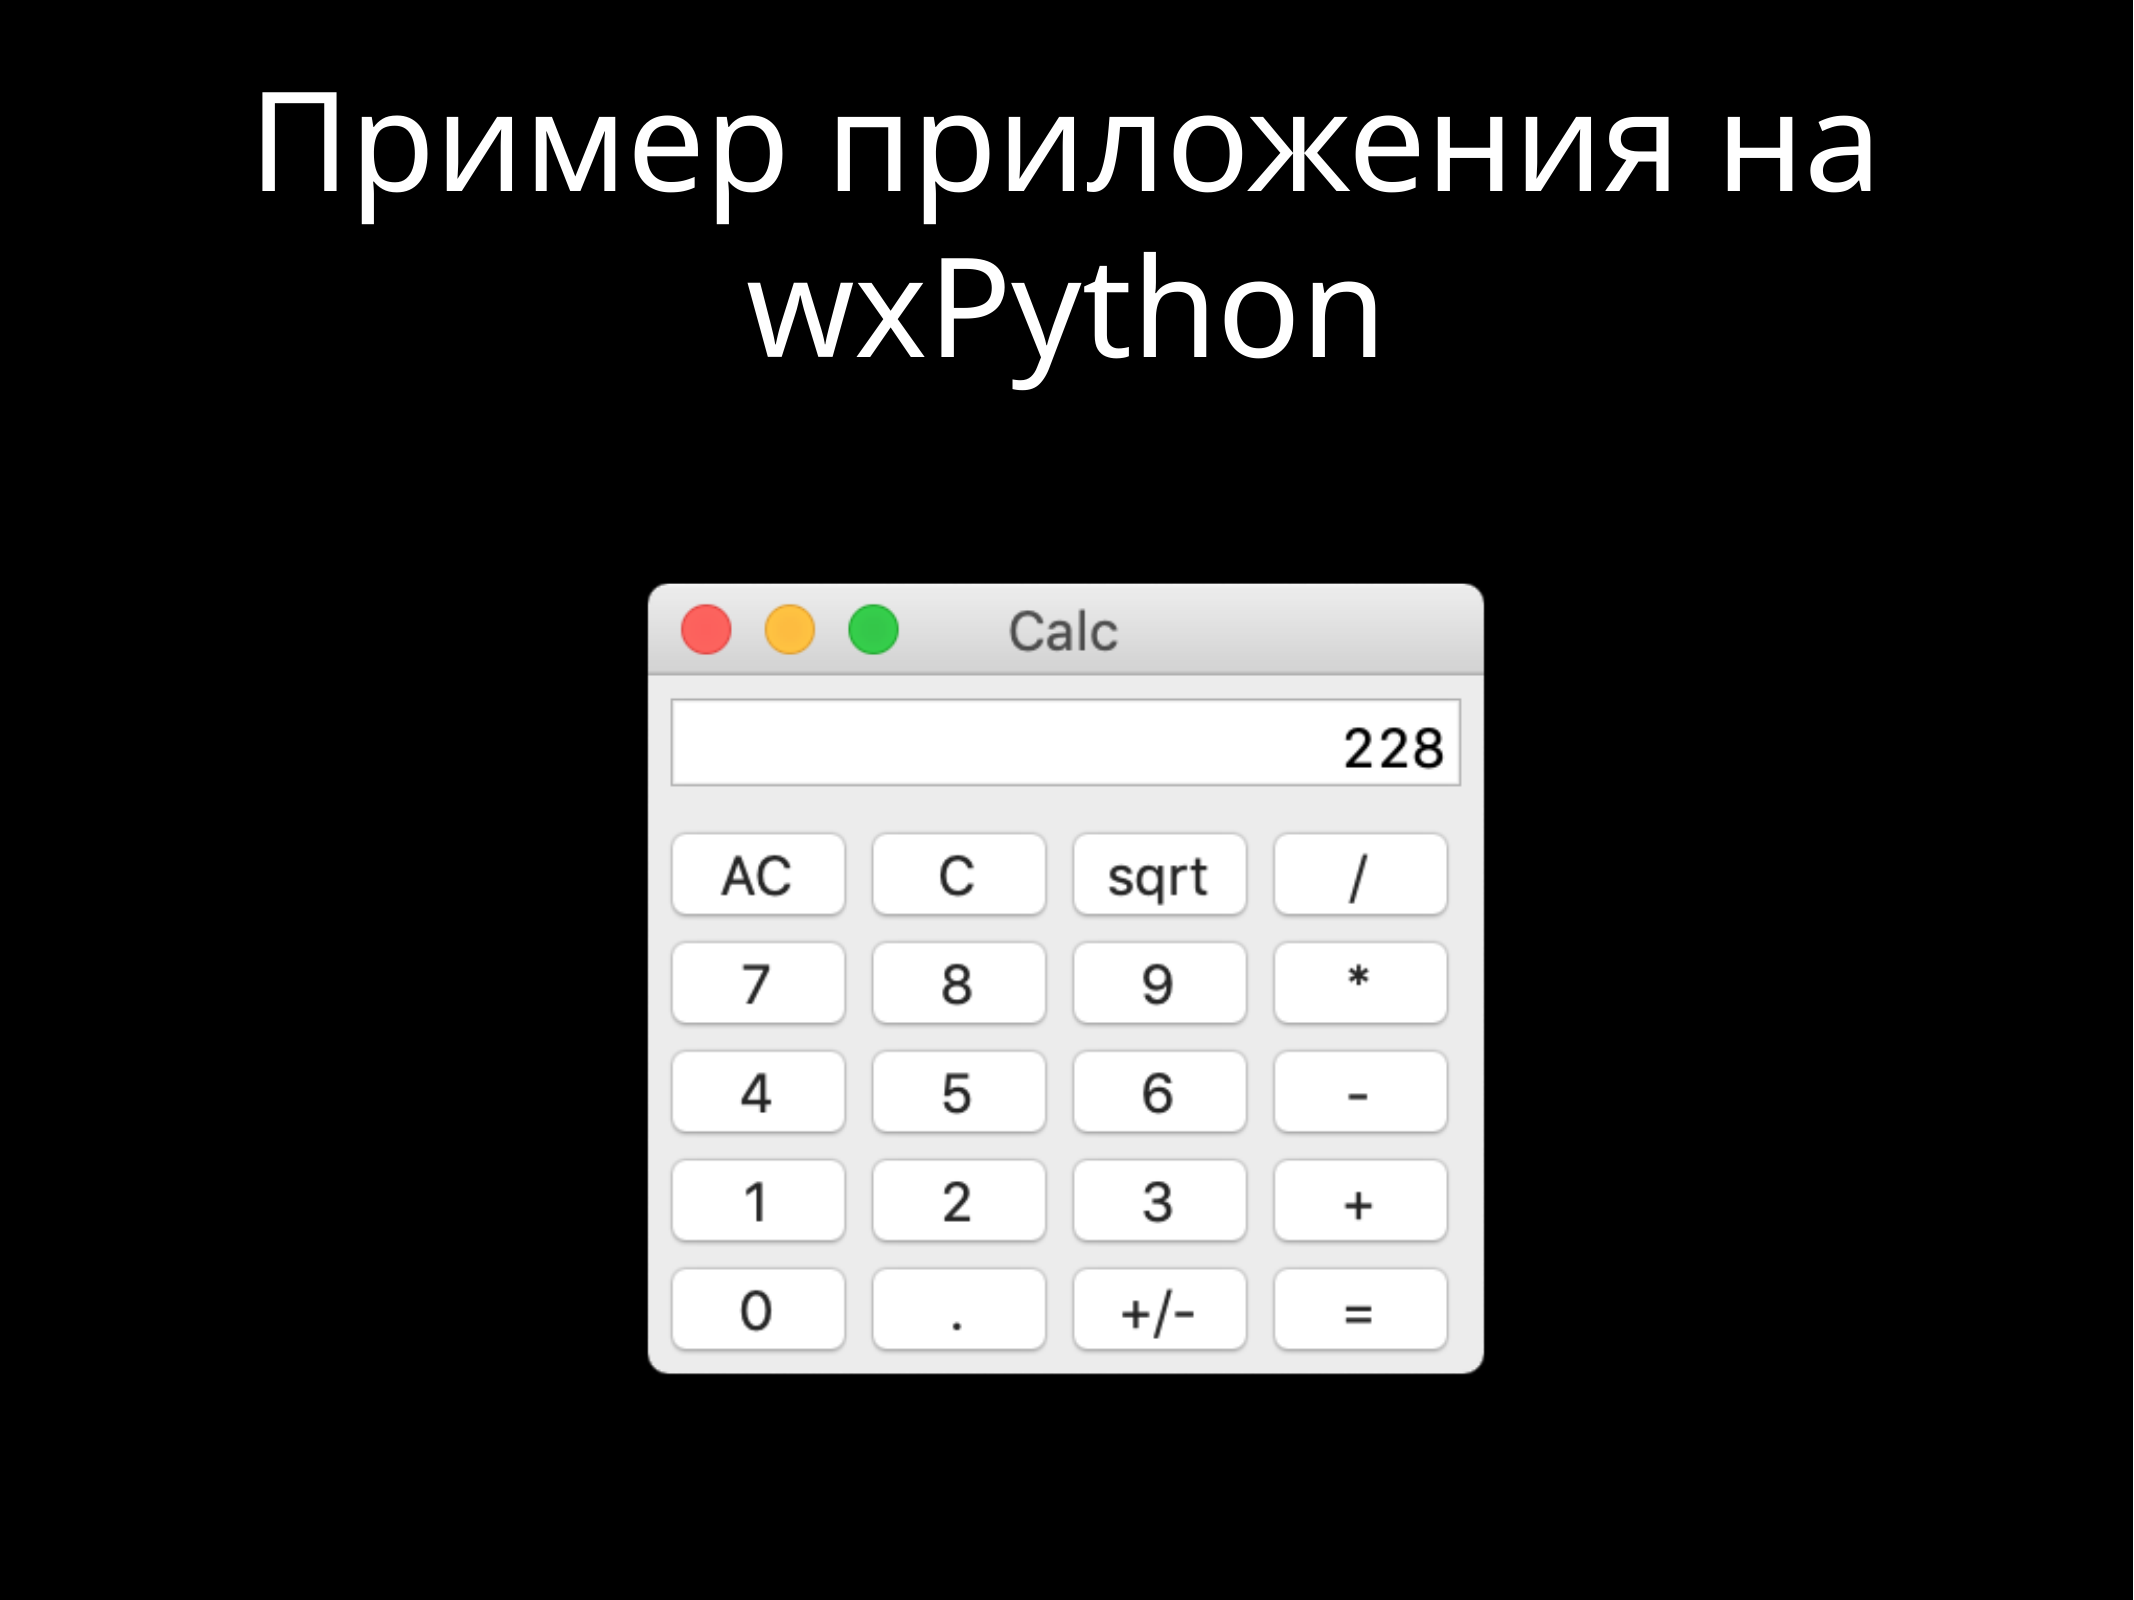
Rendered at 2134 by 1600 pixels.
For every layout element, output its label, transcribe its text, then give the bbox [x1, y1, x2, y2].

title Пример приложения на wxPython [155, 41, 1978, 397]
picture [414, 424, 1719, 1600]
